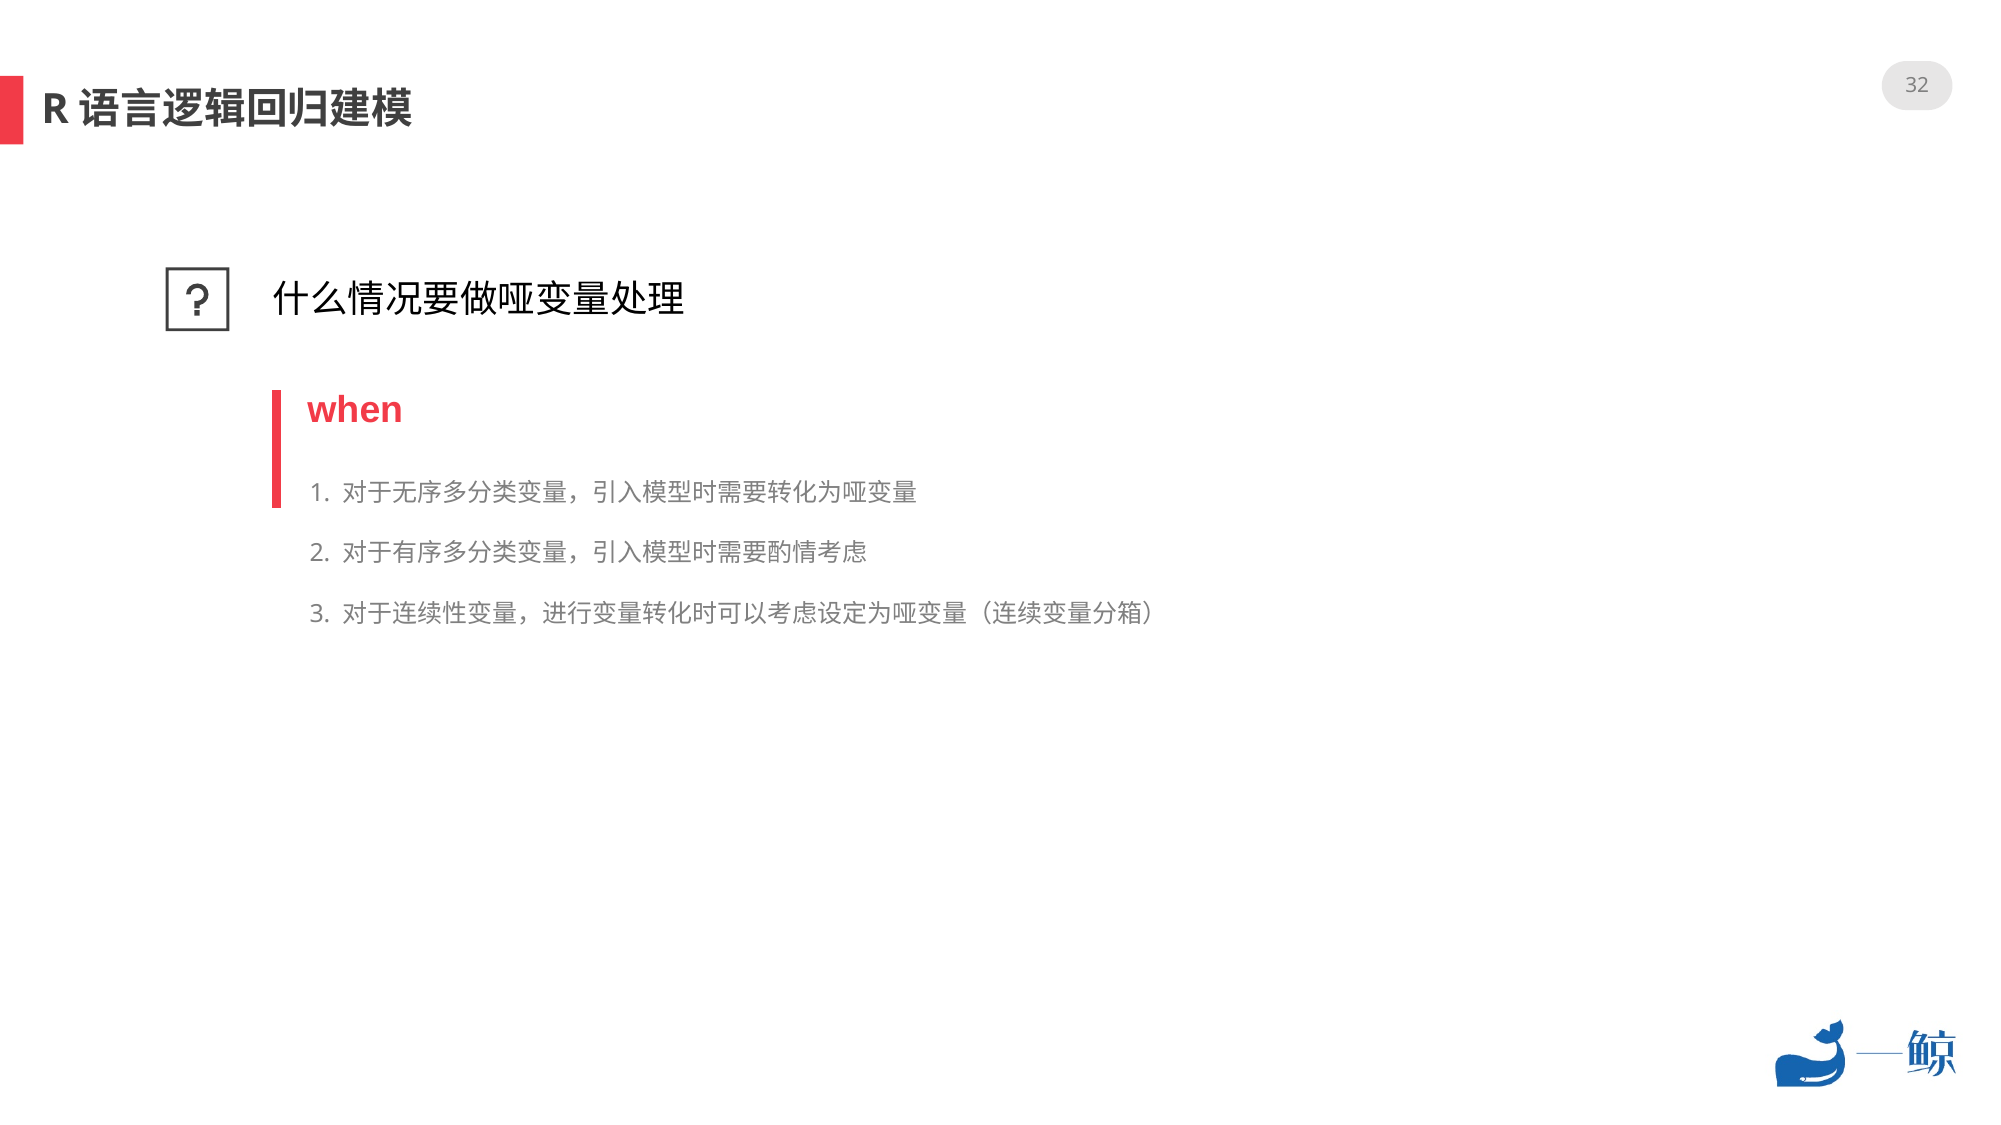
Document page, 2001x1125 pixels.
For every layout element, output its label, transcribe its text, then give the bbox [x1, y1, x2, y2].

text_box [165, 267, 909, 332]
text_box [276, 390, 1713, 684]
picture [1754, 1010, 1969, 1095]
slide_number 32 [1881, 53, 1953, 118]
list R语言逻辑回归建模 [41, 75, 668, 145]
